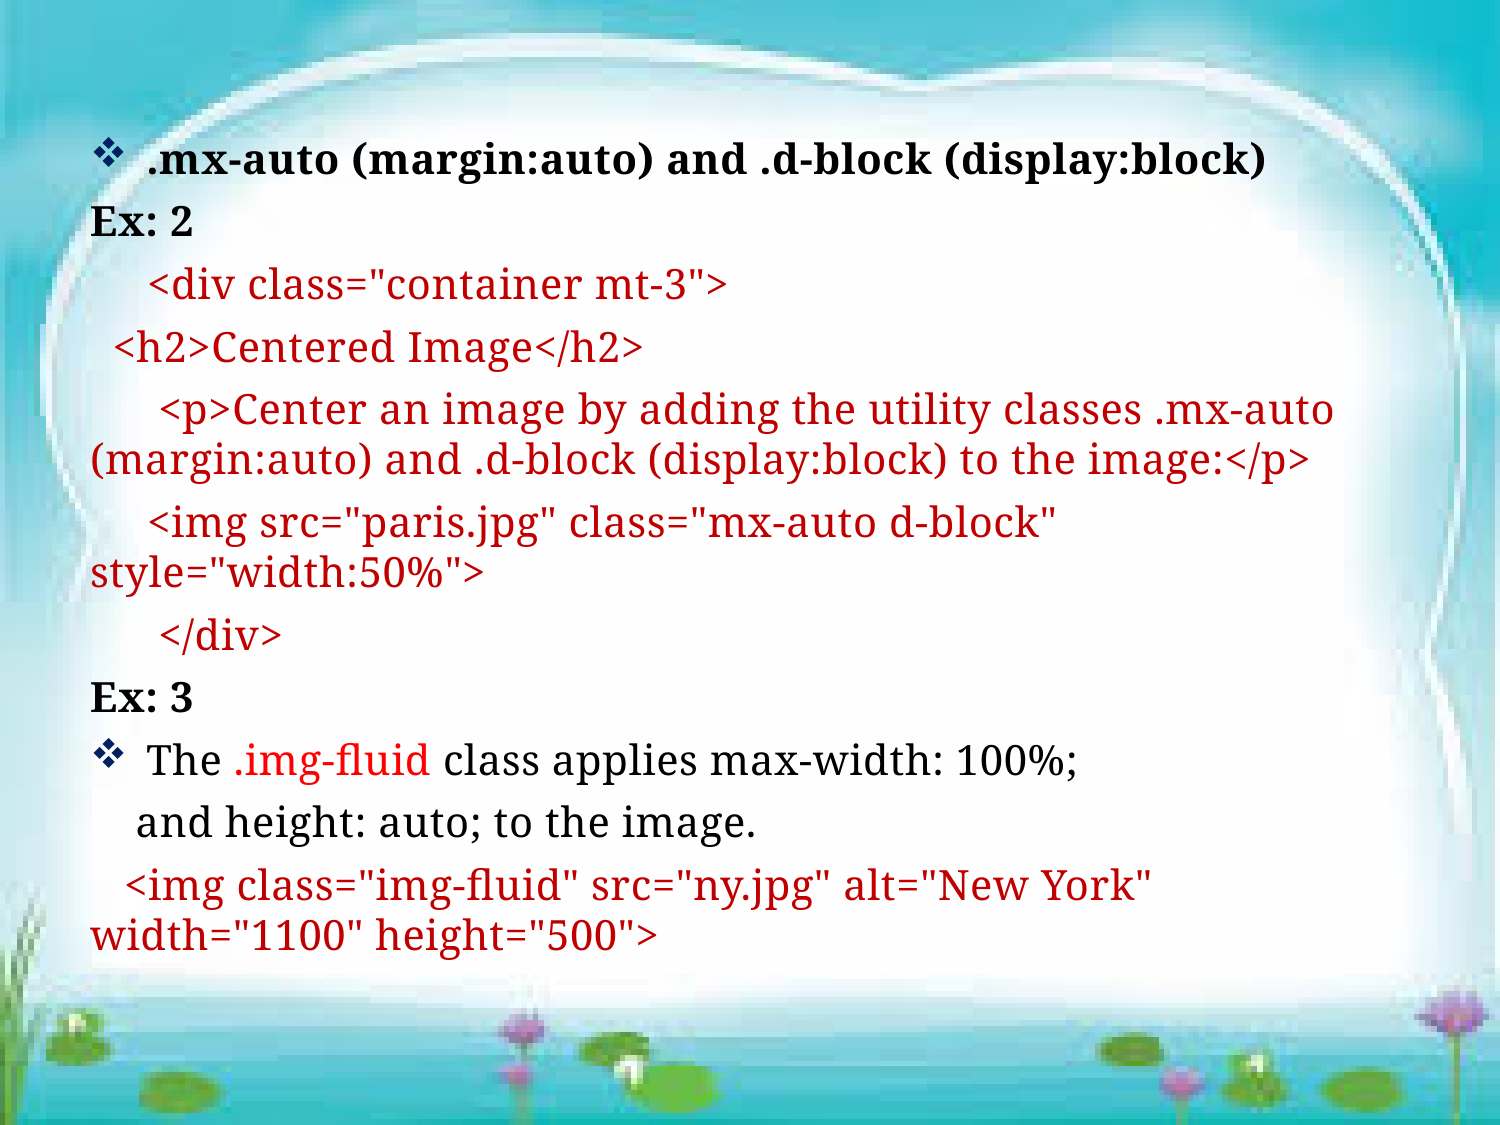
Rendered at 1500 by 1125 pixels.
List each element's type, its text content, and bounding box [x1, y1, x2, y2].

list .mx-auto (margin:auto) and .d-block (display:block) Ex: 2 <div class="container mt-3"> <h2>Centered Image</h2> <p>Center an image by adding the utility classes .mx-auto (margin:auto) and .d-block (display:block) to the image:</p> <img src="paris.jpg" class="mx-auto d-block" style="width:50%"> </div> Ex: 3 The .img-fluid class applies max-width: 100%; and height: auto; to the image. <img class="img-fluid" src="ny.jpg" alt="New York" width="1100" height="500"> [75, 125, 1450, 1005]
picture [0, 0, 1500, 1125]
